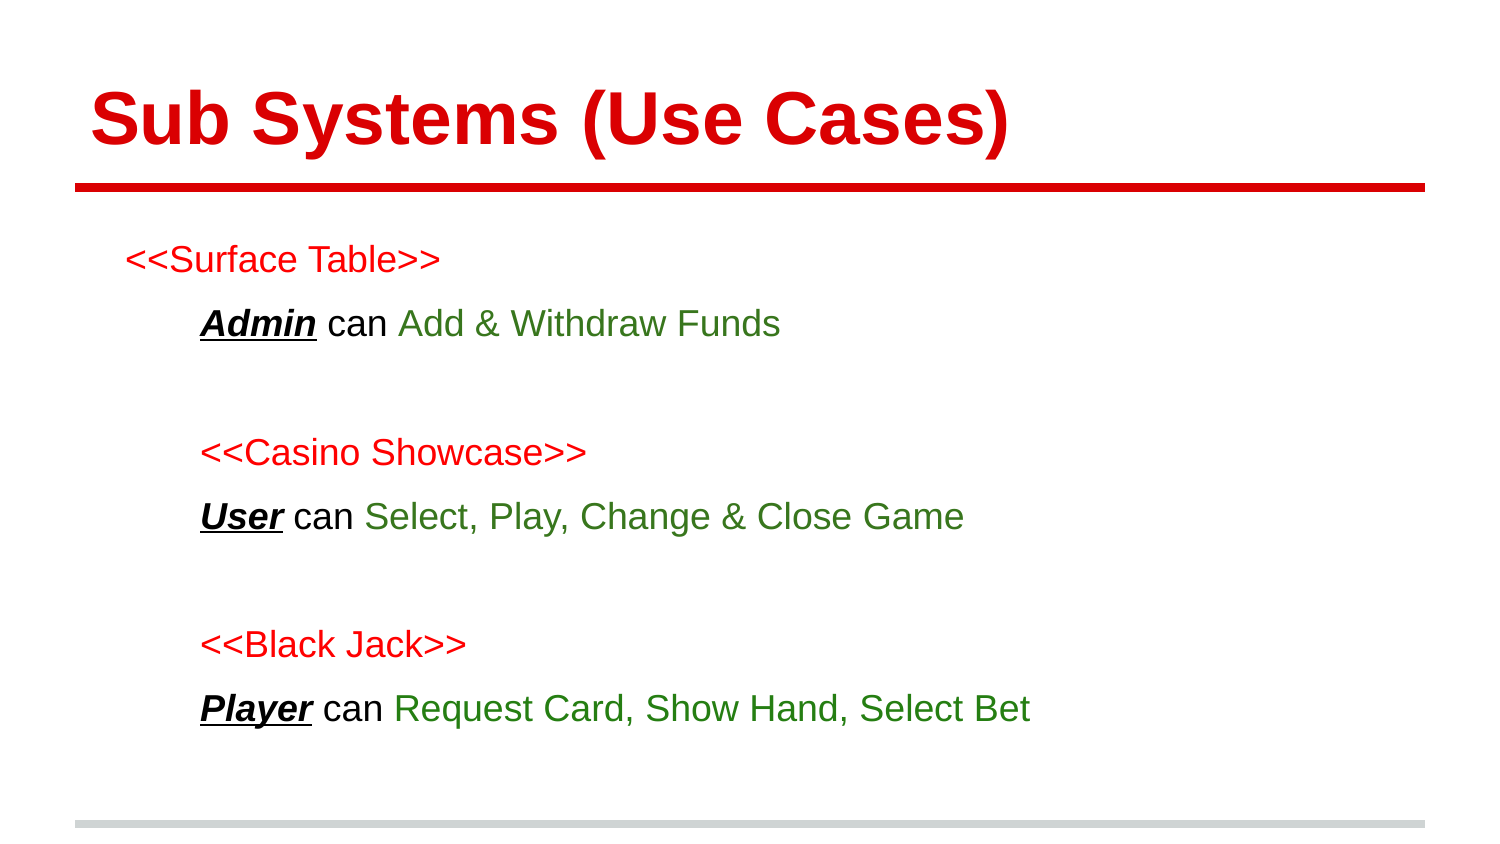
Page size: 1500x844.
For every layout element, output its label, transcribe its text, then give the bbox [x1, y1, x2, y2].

title Sub Systems (Use Cases) [75, 33, 1425, 175]
text_box <<Surface Table>> Admin can Add & Withdraw Funds <<Casino Showcase>> User can Select, Play, Change & Close Game <<Black Jack>> Player can Request Card, Show Hand, Select Bet [110, 198, 1334, 759]
